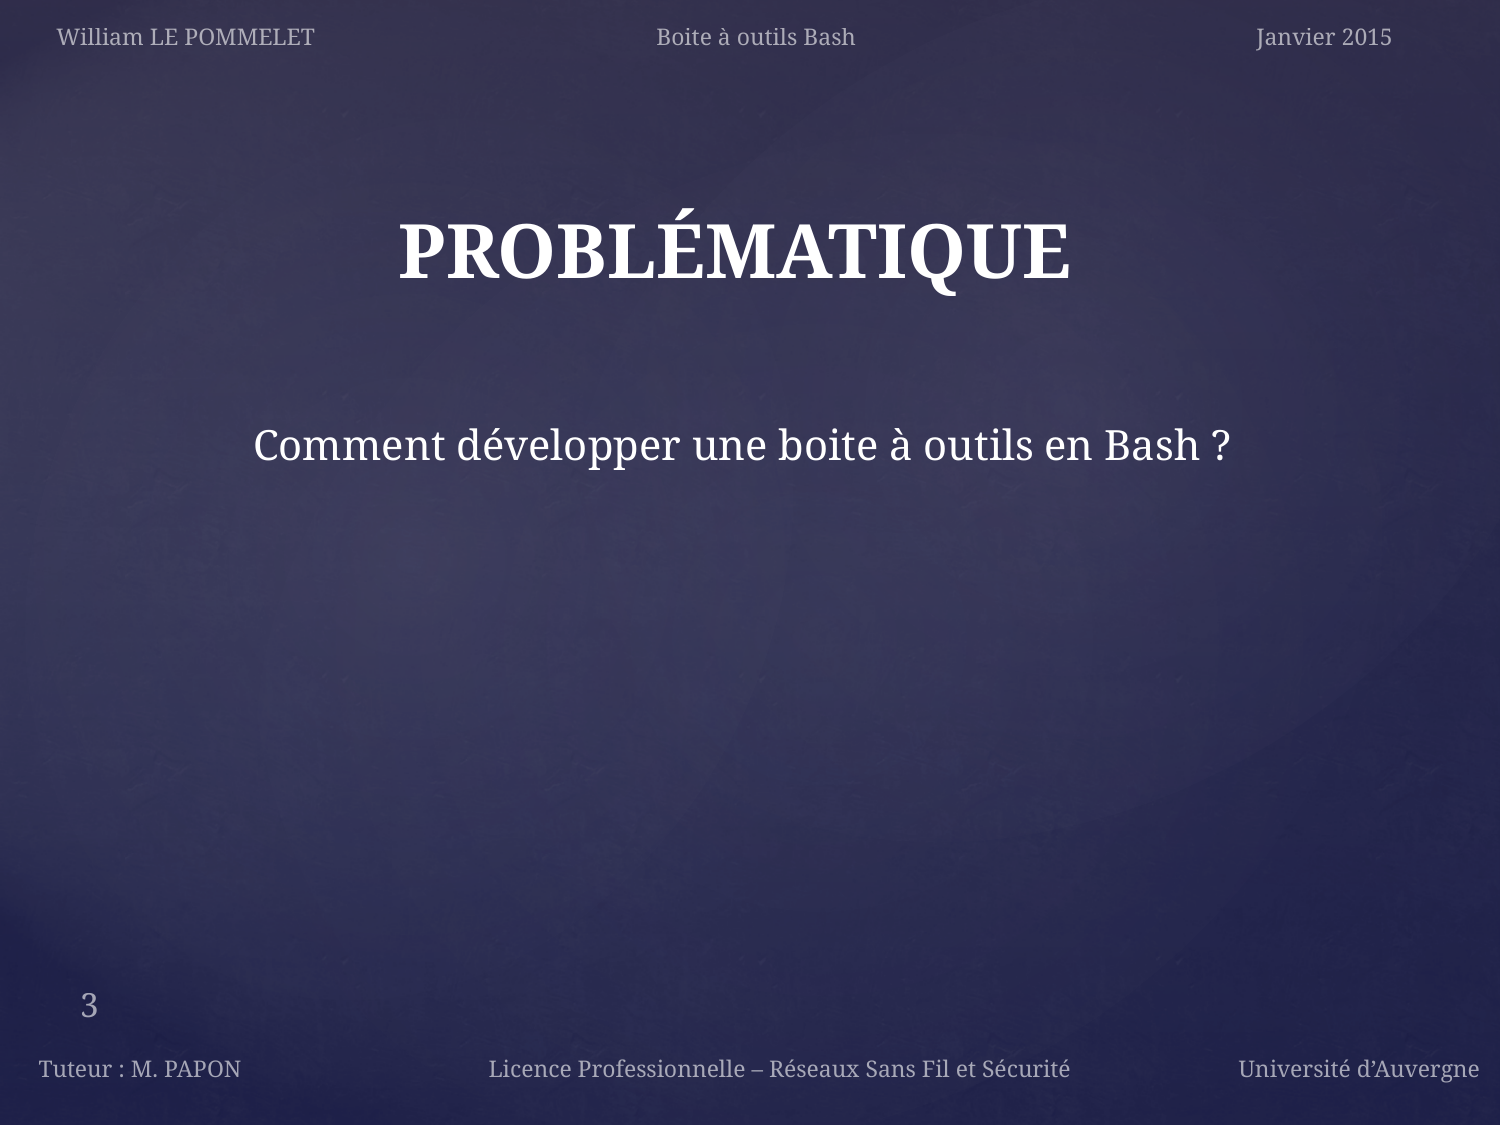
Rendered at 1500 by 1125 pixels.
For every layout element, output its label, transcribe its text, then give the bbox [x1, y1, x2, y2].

slide_number 3 [64, 975, 415, 1026]
text_box William LE POMMELET Boite à outils Bash Janvier 2015 [41, 15, 1459, 76]
text_box PROBLÉMATIQUE [383, 196, 1341, 301]
footer Tuteur : M. PAPON Licence Professionnelle – Réseaux Sans Fil et Sécurité Université d’Auvergne [23, 1046, 1500, 1107]
text_box Comment développer une boite à outils en Bash ? [88, 411, 1412, 477]
